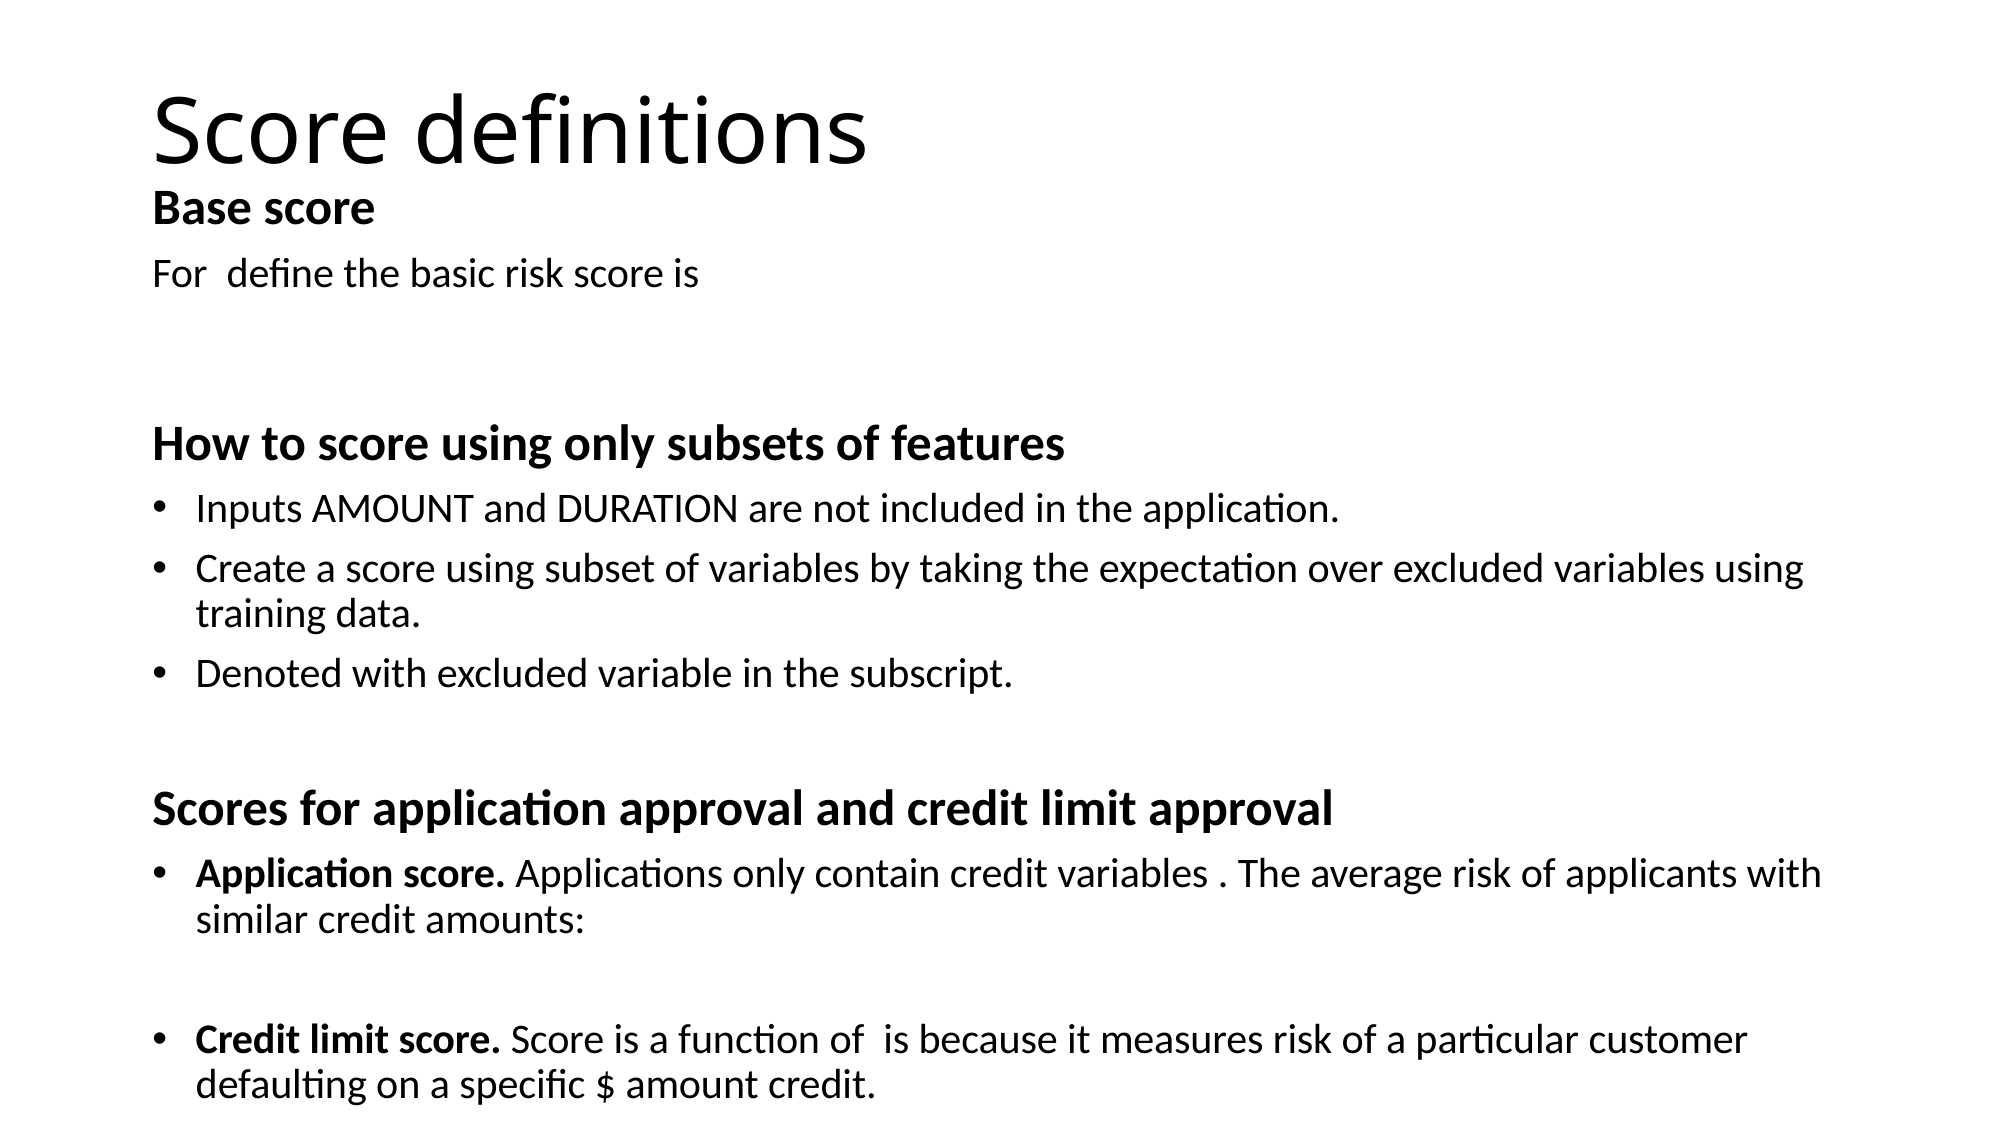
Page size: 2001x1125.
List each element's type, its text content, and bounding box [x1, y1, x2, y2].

title Score definitions [137, 25, 1863, 243]
